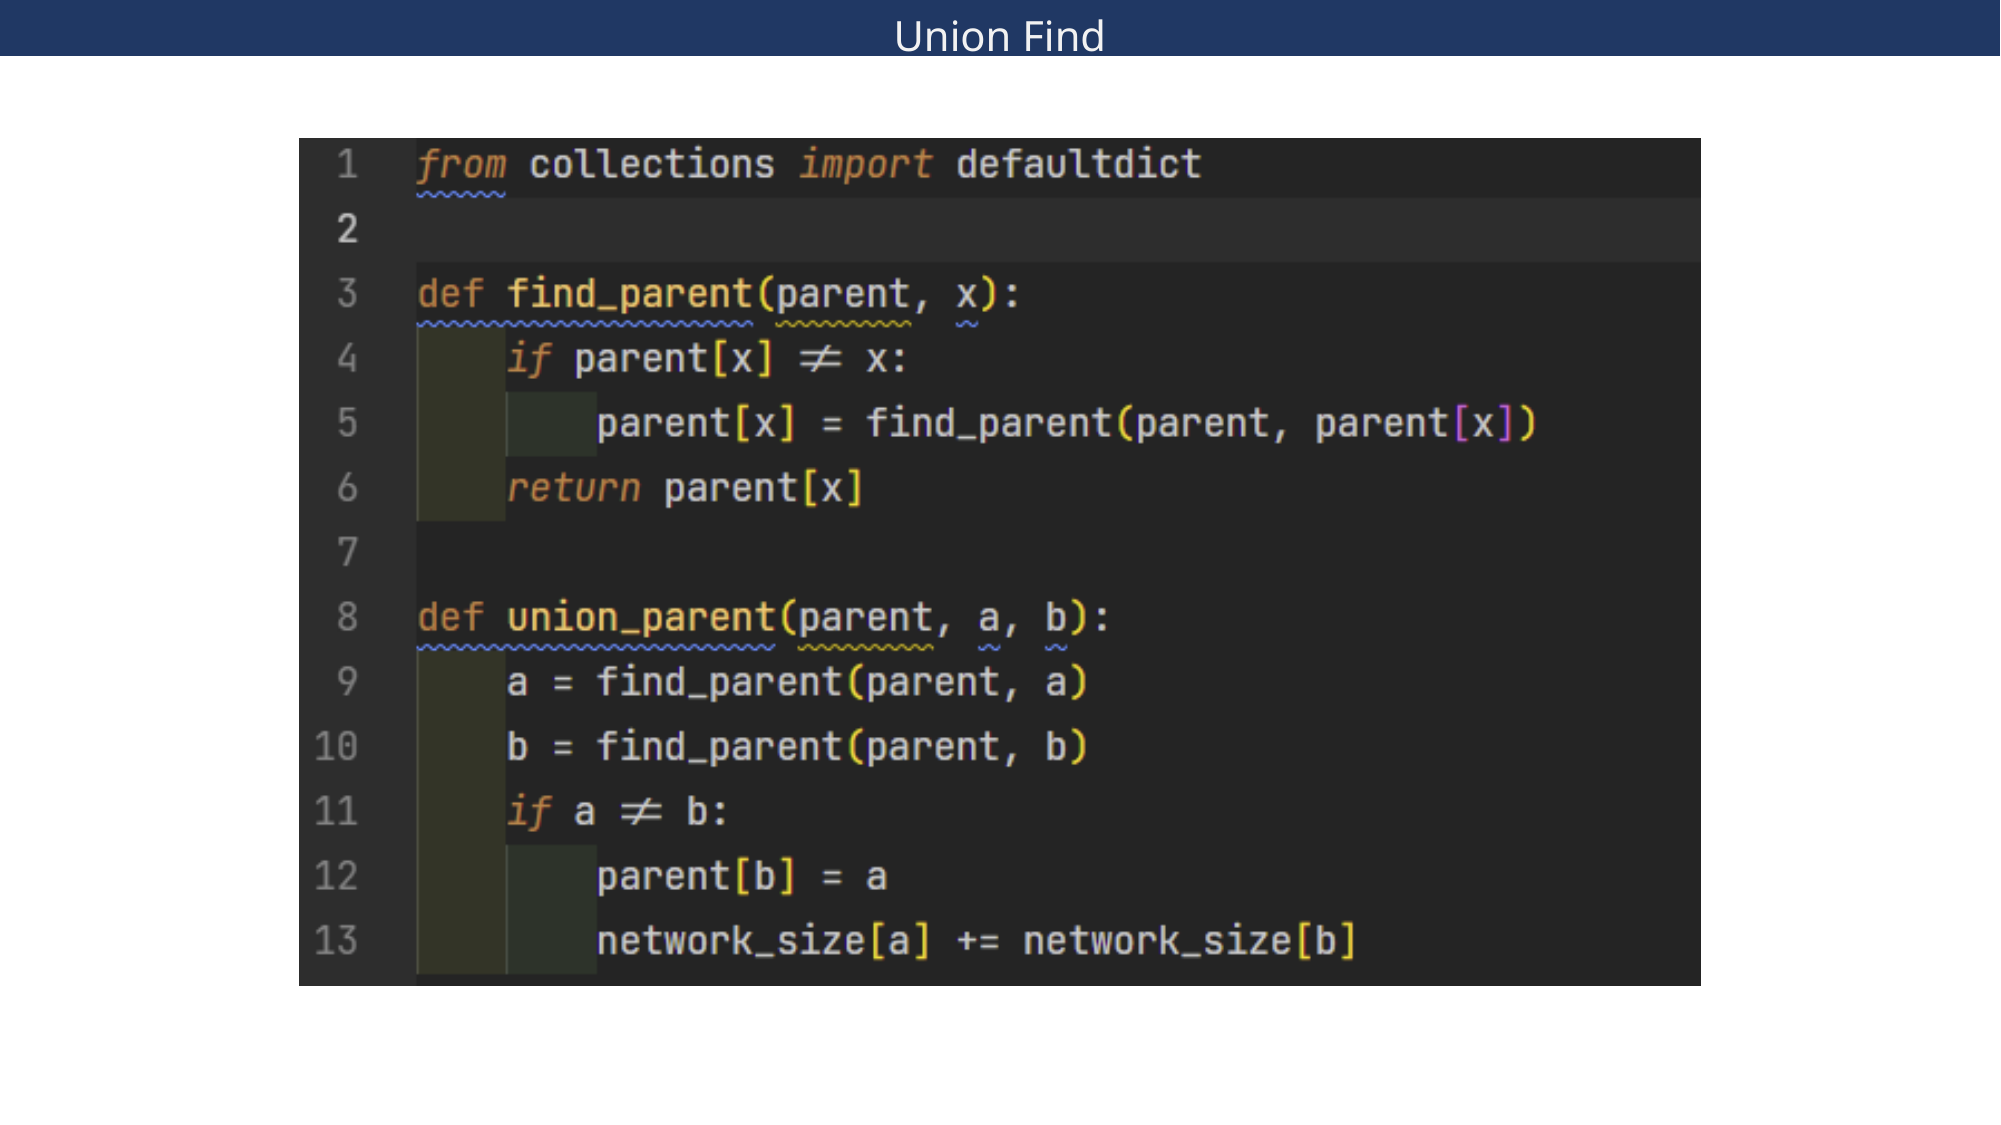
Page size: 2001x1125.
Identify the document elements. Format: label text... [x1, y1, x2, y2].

text_box Union Find [0, 0, 2000, 68]
picture [298, 138, 1701, 986]
